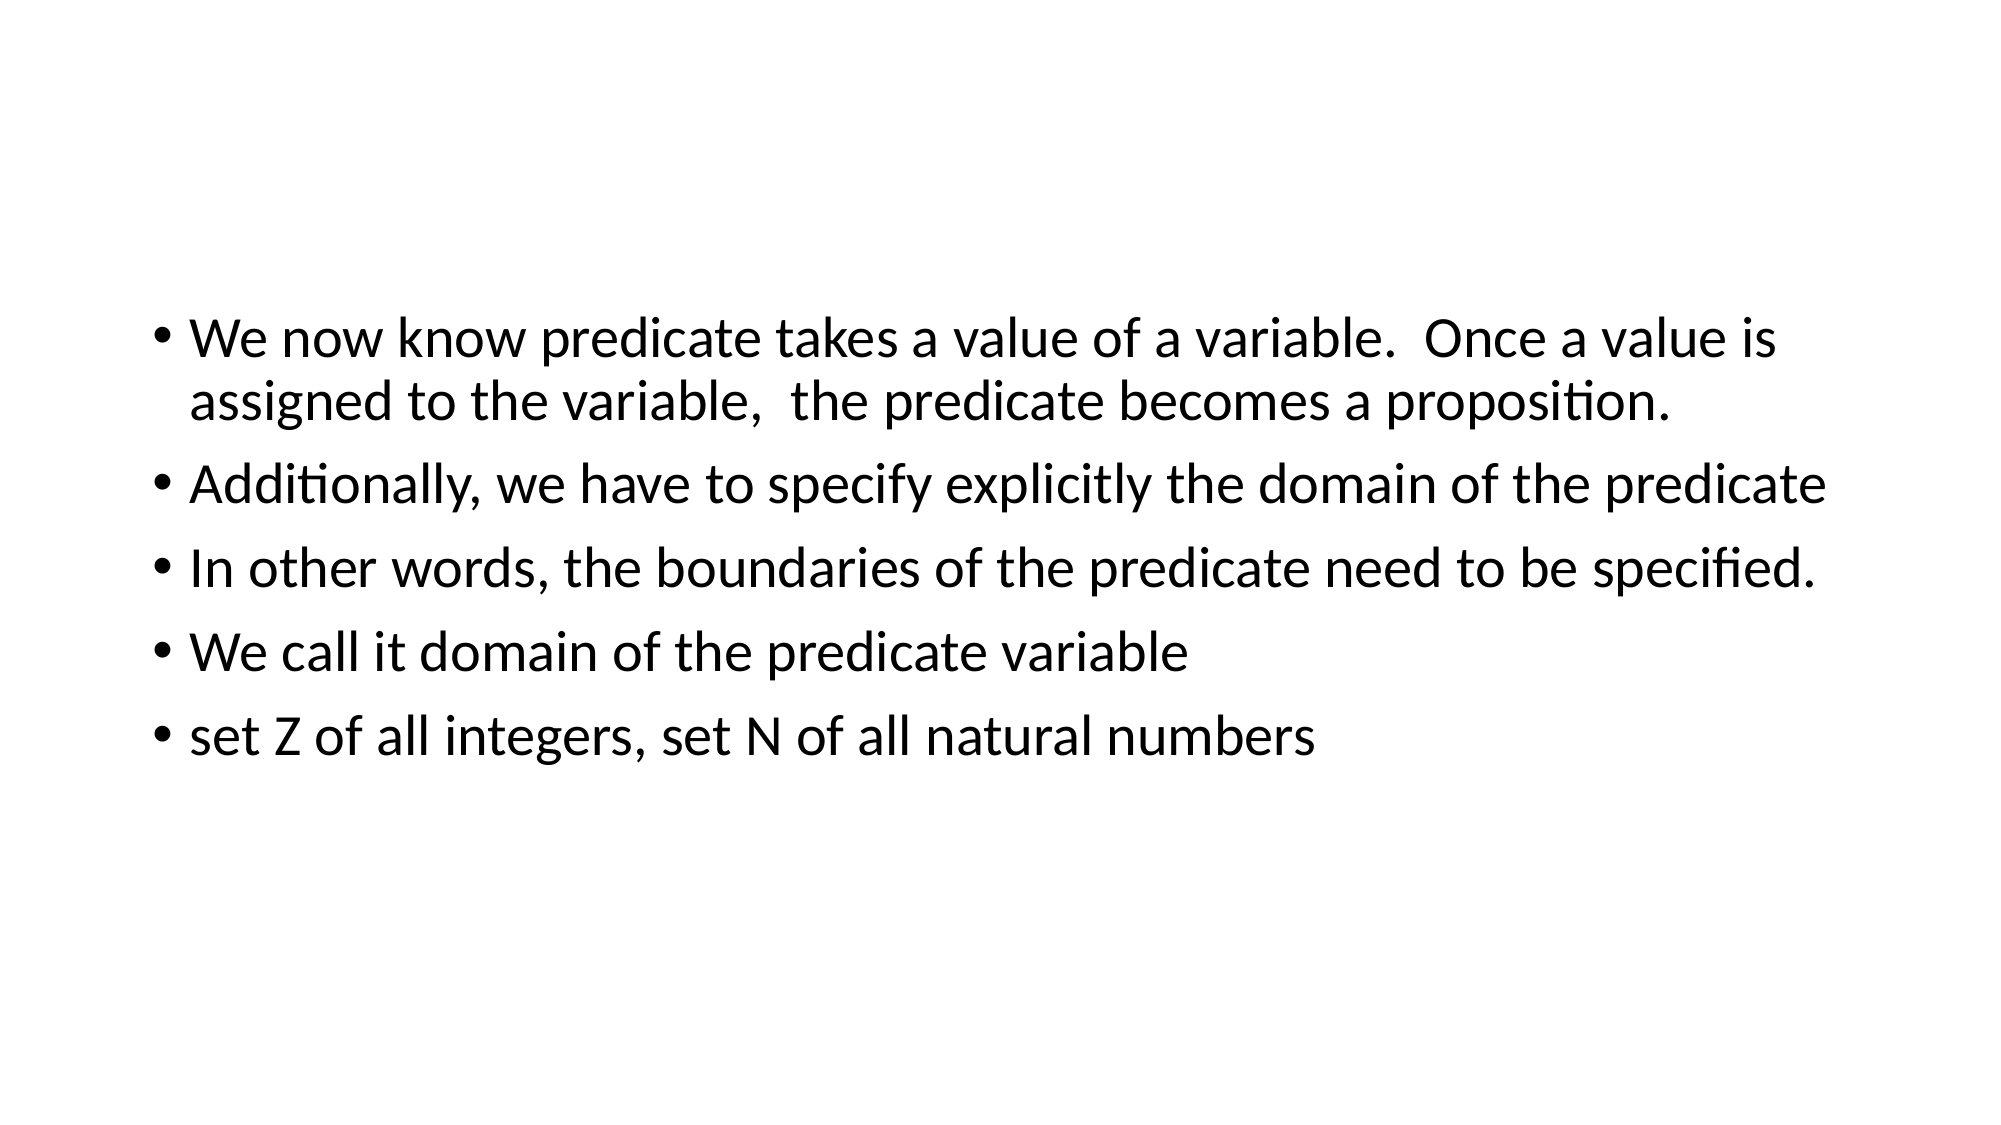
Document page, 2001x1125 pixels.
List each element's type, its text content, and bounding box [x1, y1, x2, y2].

list We now know predicate takes a value of a variable. Once a value is assigned to the variable, the predicate becomes a proposition. Additionally, we have to specify explicitly the domain of the predicate In other words, the boundaries of the predicate need to be specified. We call it domain of the predicate variable set Z of all integers, set N of all natural numbers [137, 299, 1863, 1014]
